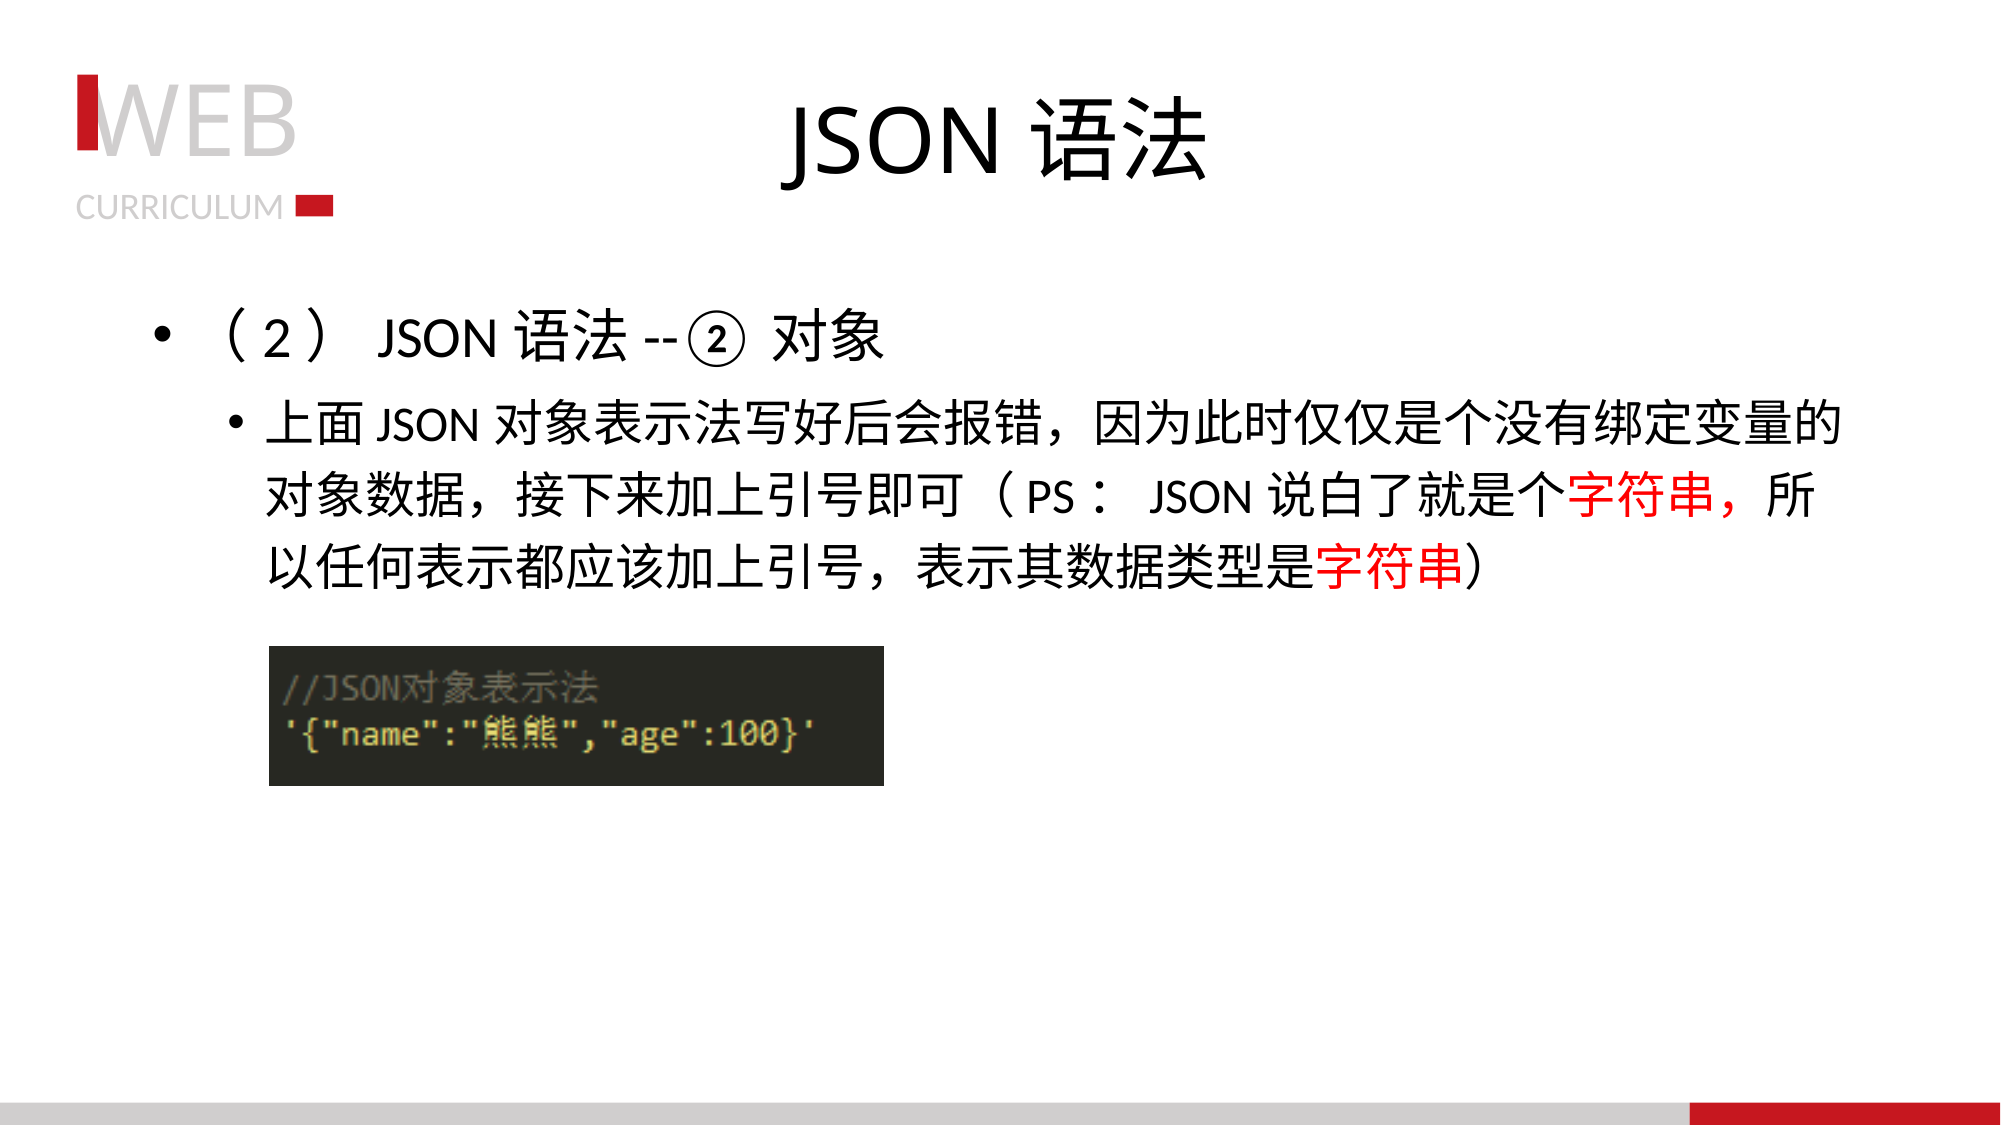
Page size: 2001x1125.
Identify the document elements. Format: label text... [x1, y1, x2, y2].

picture [269, 646, 884, 786]
list （2）JSON语法--②对象 上面JSON对象表示法写好后会报错，因为此时仅仅是个没有绑定变量的对象数据，接下来加上引号即可（PS：JSON说白了就是个字符串，所以任何表示都应该加上引号，表示其数据类型是字符串） [137, 277, 1863, 992]
title JSON语法 [137, 59, 1863, 228]
